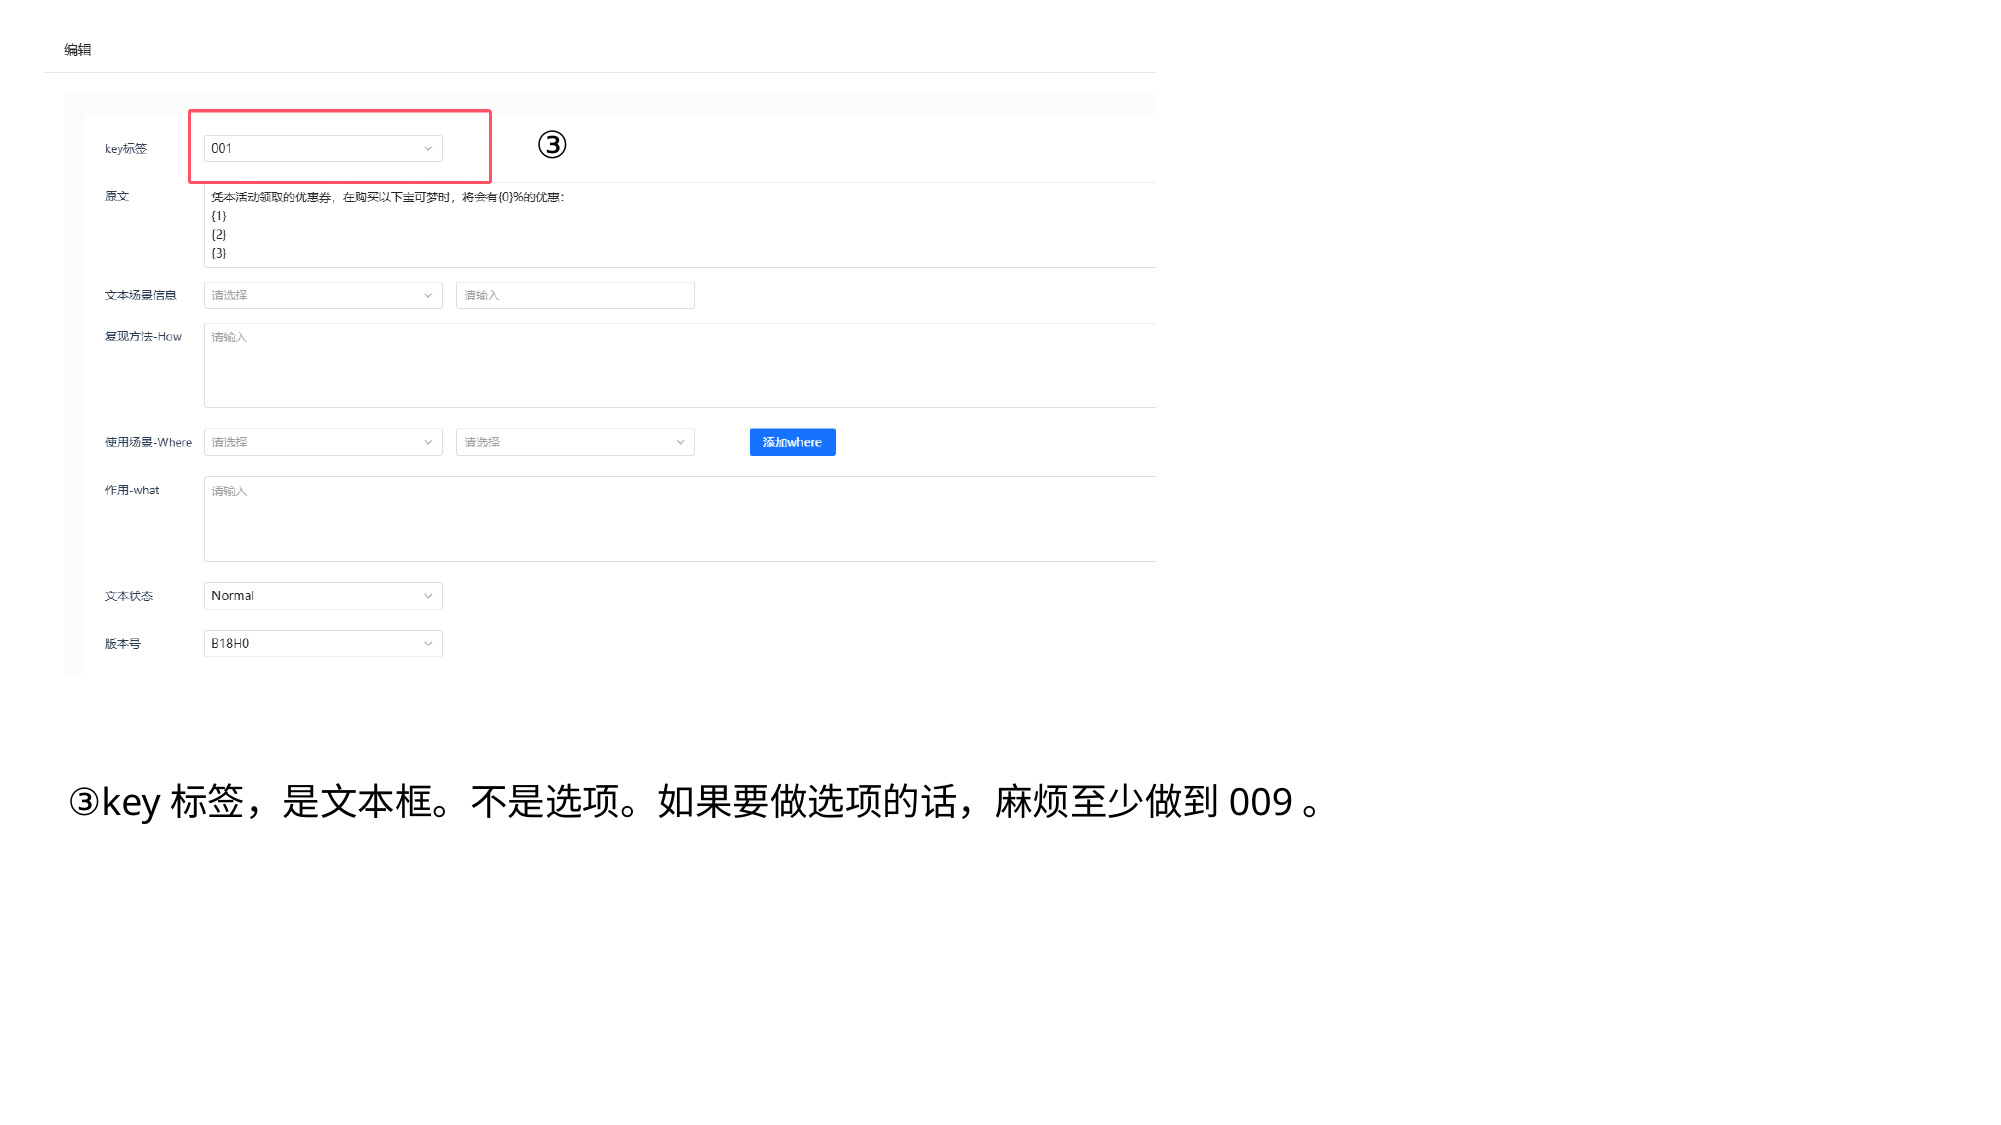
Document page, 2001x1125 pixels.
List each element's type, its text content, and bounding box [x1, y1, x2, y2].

text_box ③key标签，是文本框。不是选项。如果要做选项的话，麻烦至少做到009。 [52, 770, 1355, 831]
picture [44, 31, 1156, 674]
